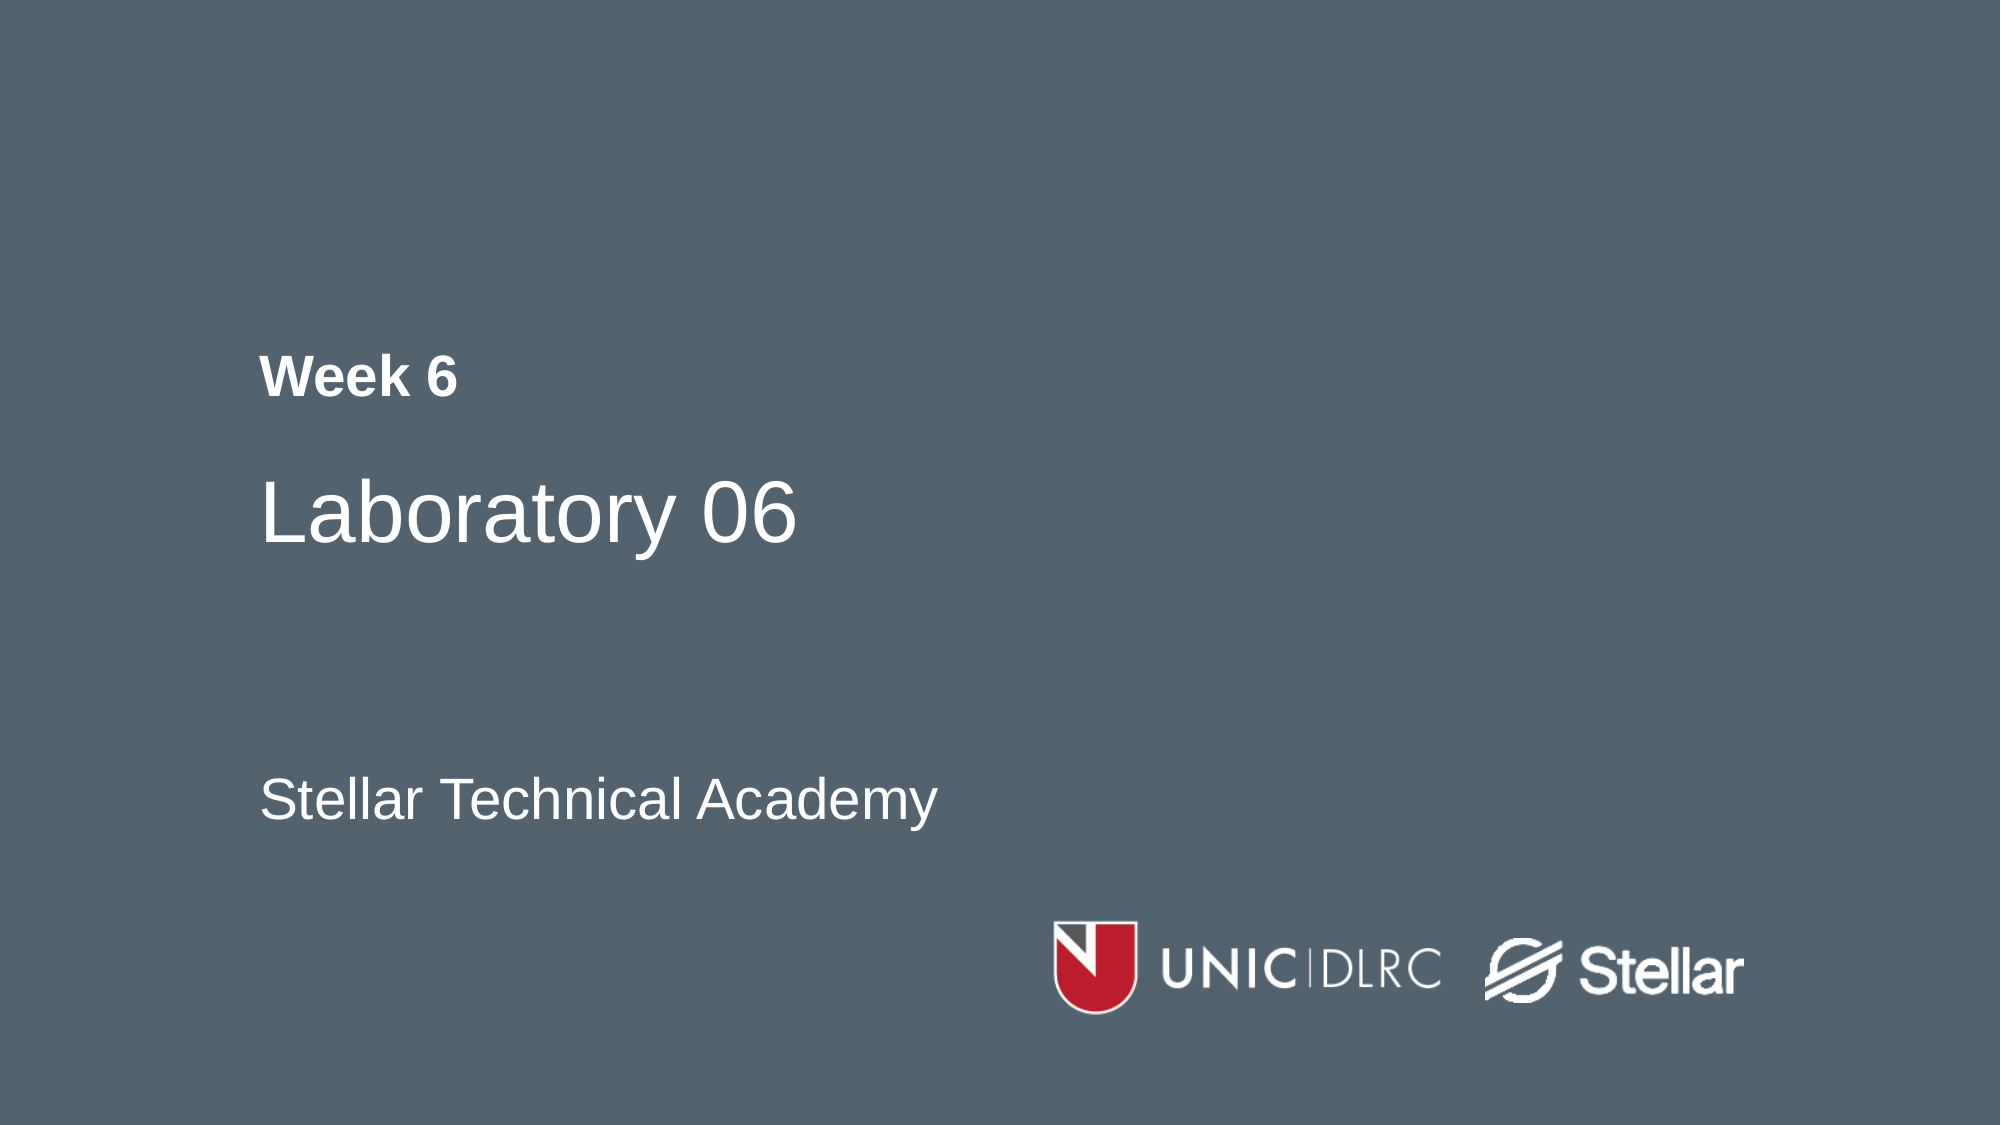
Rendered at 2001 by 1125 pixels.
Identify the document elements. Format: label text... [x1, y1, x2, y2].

picture [1024, 892, 1469, 1049]
picture [1485, 938, 1744, 1003]
list Stellar Technical Academy [244, 762, 1744, 871]
list Week 6 [244, 339, 1744, 427]
list Laboratory 06 [244, 459, 1744, 711]
